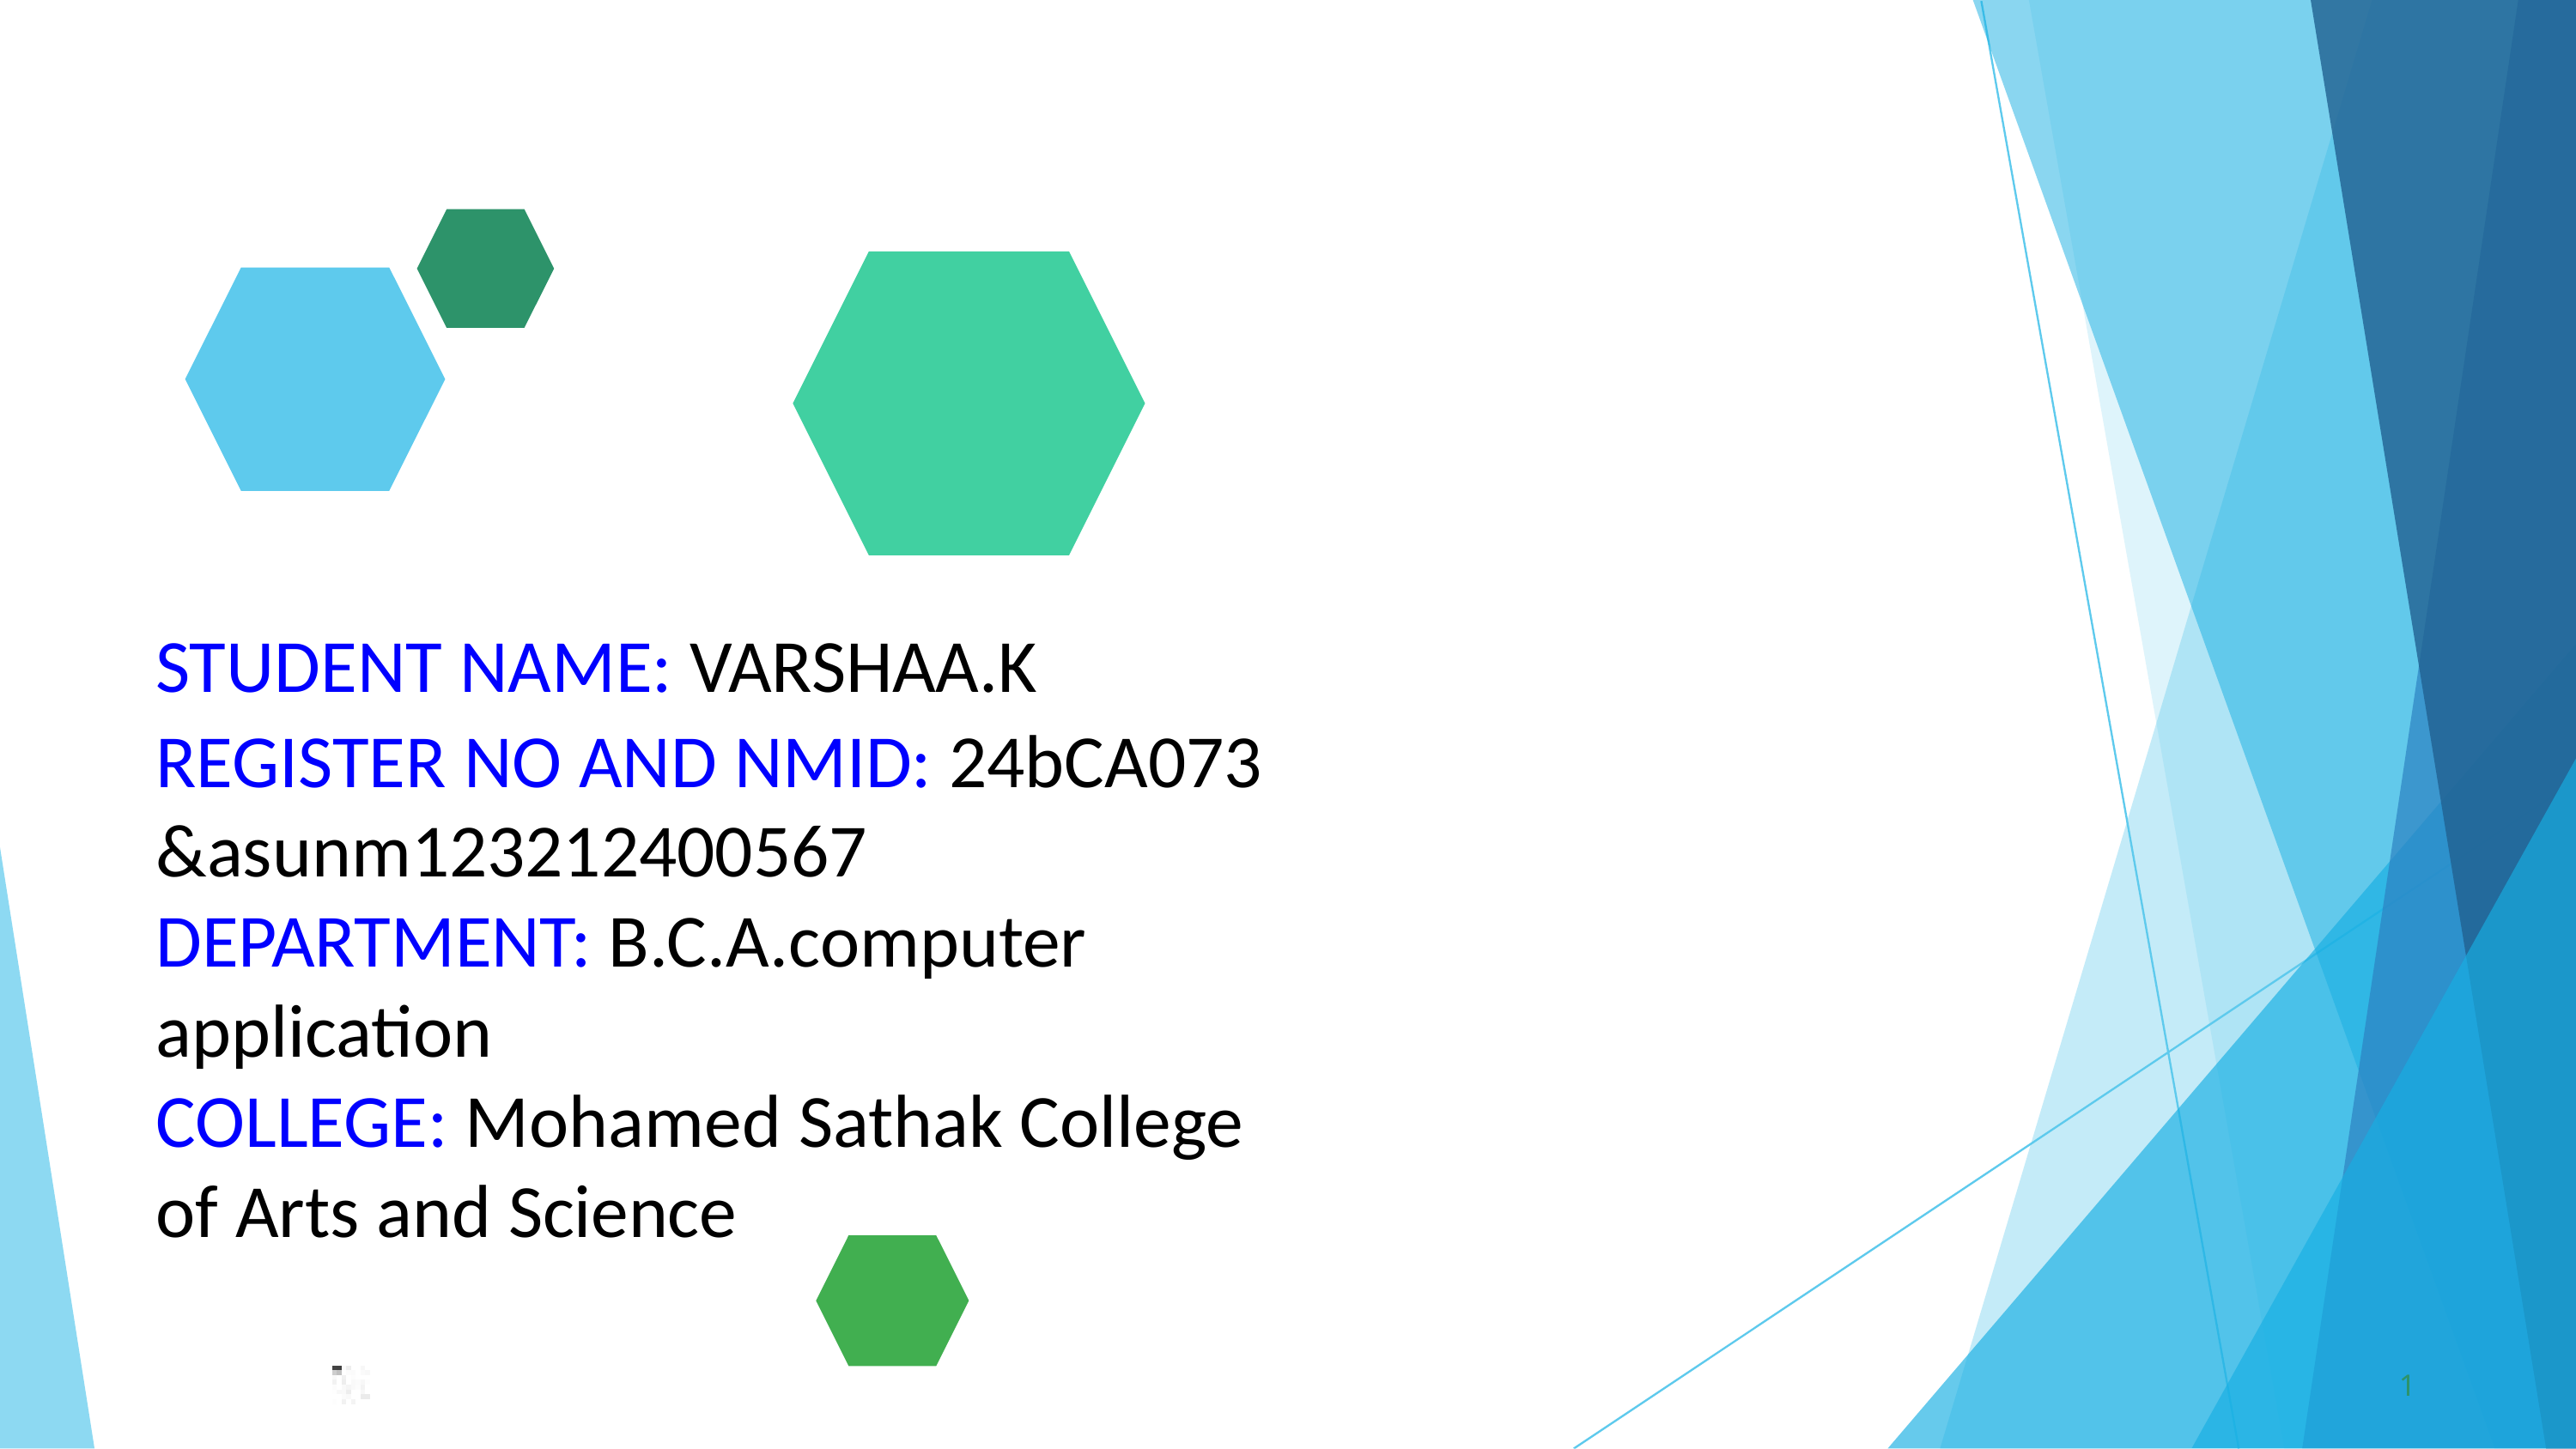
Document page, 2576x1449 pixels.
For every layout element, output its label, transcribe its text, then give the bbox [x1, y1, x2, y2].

text_box STUDENT NAME: VARSHAA.K REGISTER NO AND NMID: 24bCA073 &asunm123212400567 DEPARTMENT: B.C.A.computer application COLLEGE: Mohamed Sathak College of Arts and Science [154, 612, 1848, 1252]
picture [332, 1366, 370, 1404]
slide_number 1 [2377, 1367, 2422, 1449]
